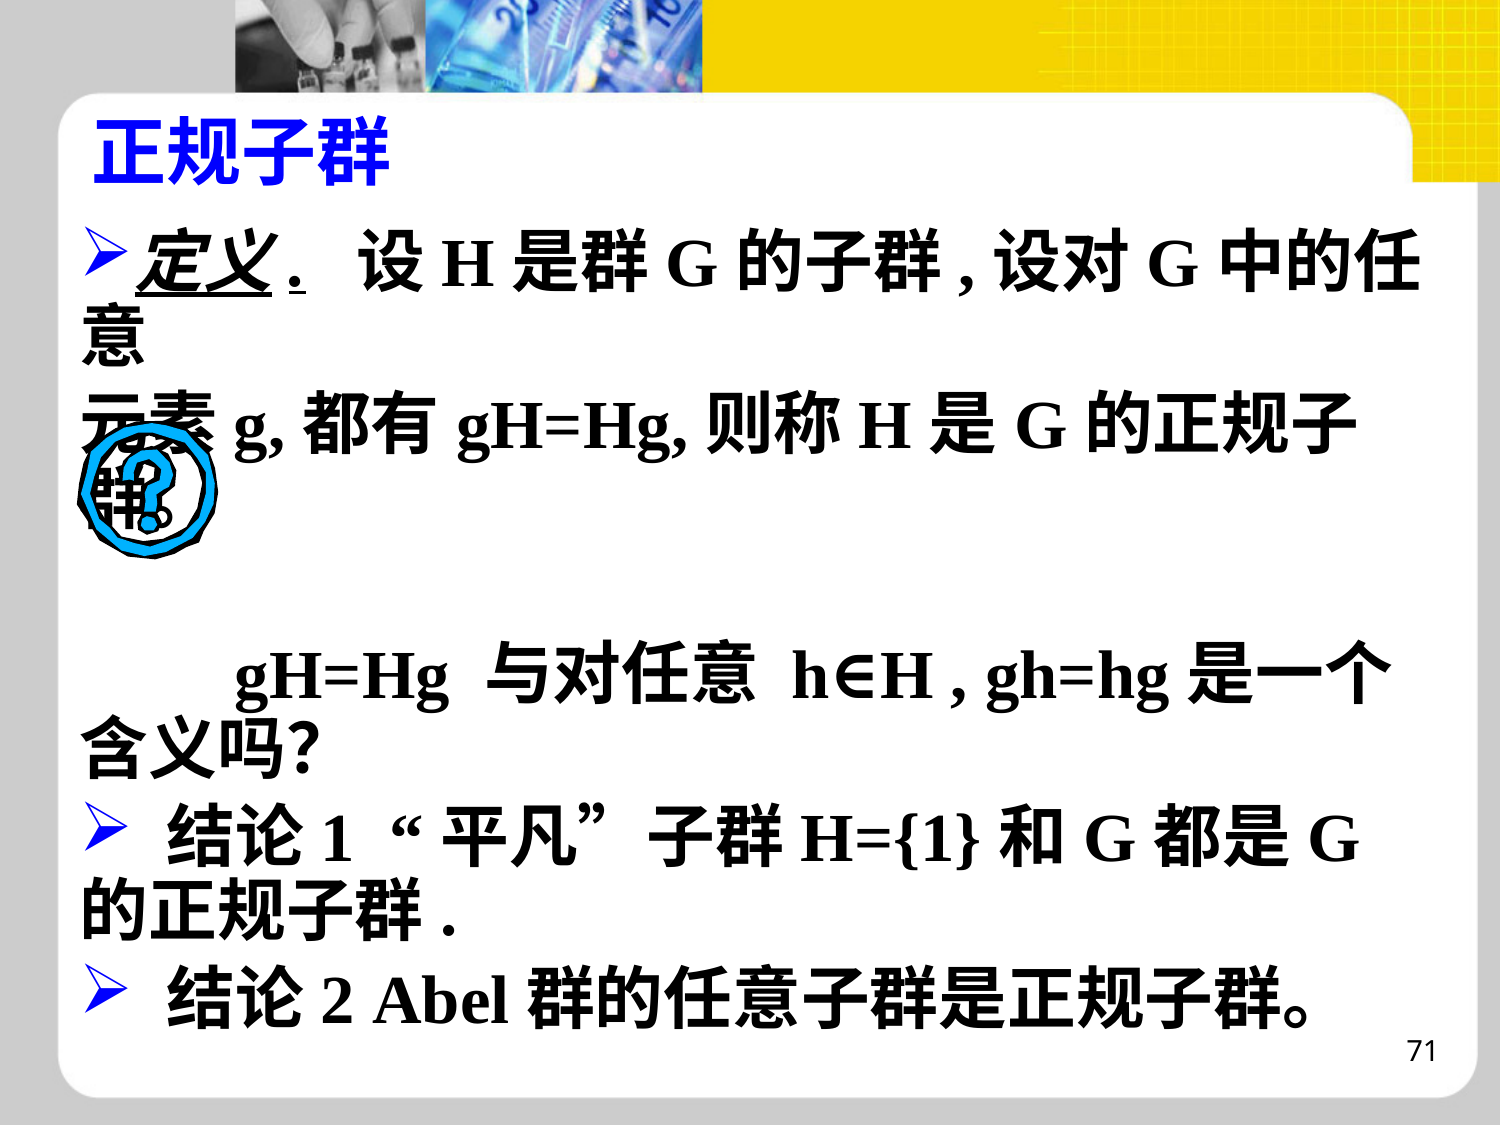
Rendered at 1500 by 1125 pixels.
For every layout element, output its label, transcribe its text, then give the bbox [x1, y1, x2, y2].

title 正规子群 [76, 90, 1352, 209]
picture [0, 0, 1500, 1125]
slide_number 71 [1141, 1024, 1455, 1101]
list 定义. 设H是群G的子群,设对G中的任意 元素g,都有gH=Hg,则称H是G的正规子群。 gH=Hg 与对任意 h∈H , gh=hg是一个含义吗？ 结论1 “平凡”子群H={1}和G都是G的正规子群. 结论2 Abel群的任意子群是正规子群。 [64, 220, 1447, 1083]
